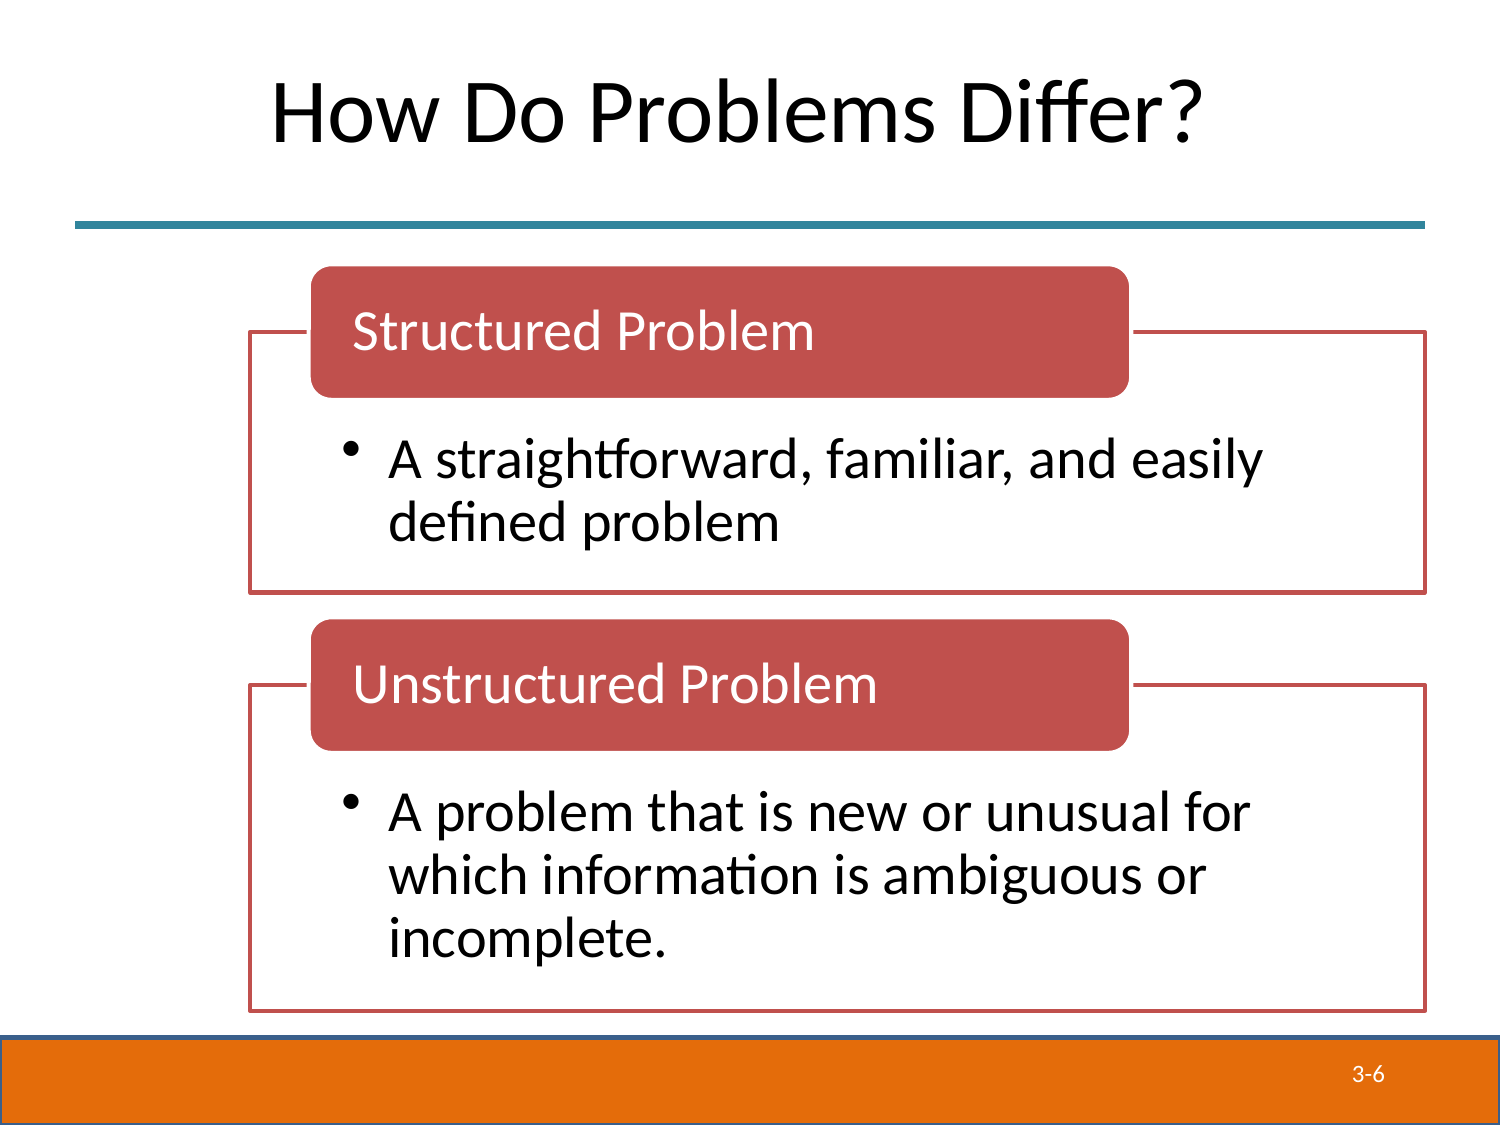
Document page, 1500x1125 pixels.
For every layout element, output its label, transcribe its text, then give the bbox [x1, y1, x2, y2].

title How Do Problems Differ? [75, 12, 1425, 200]
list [249, 262, 1426, 1013]
